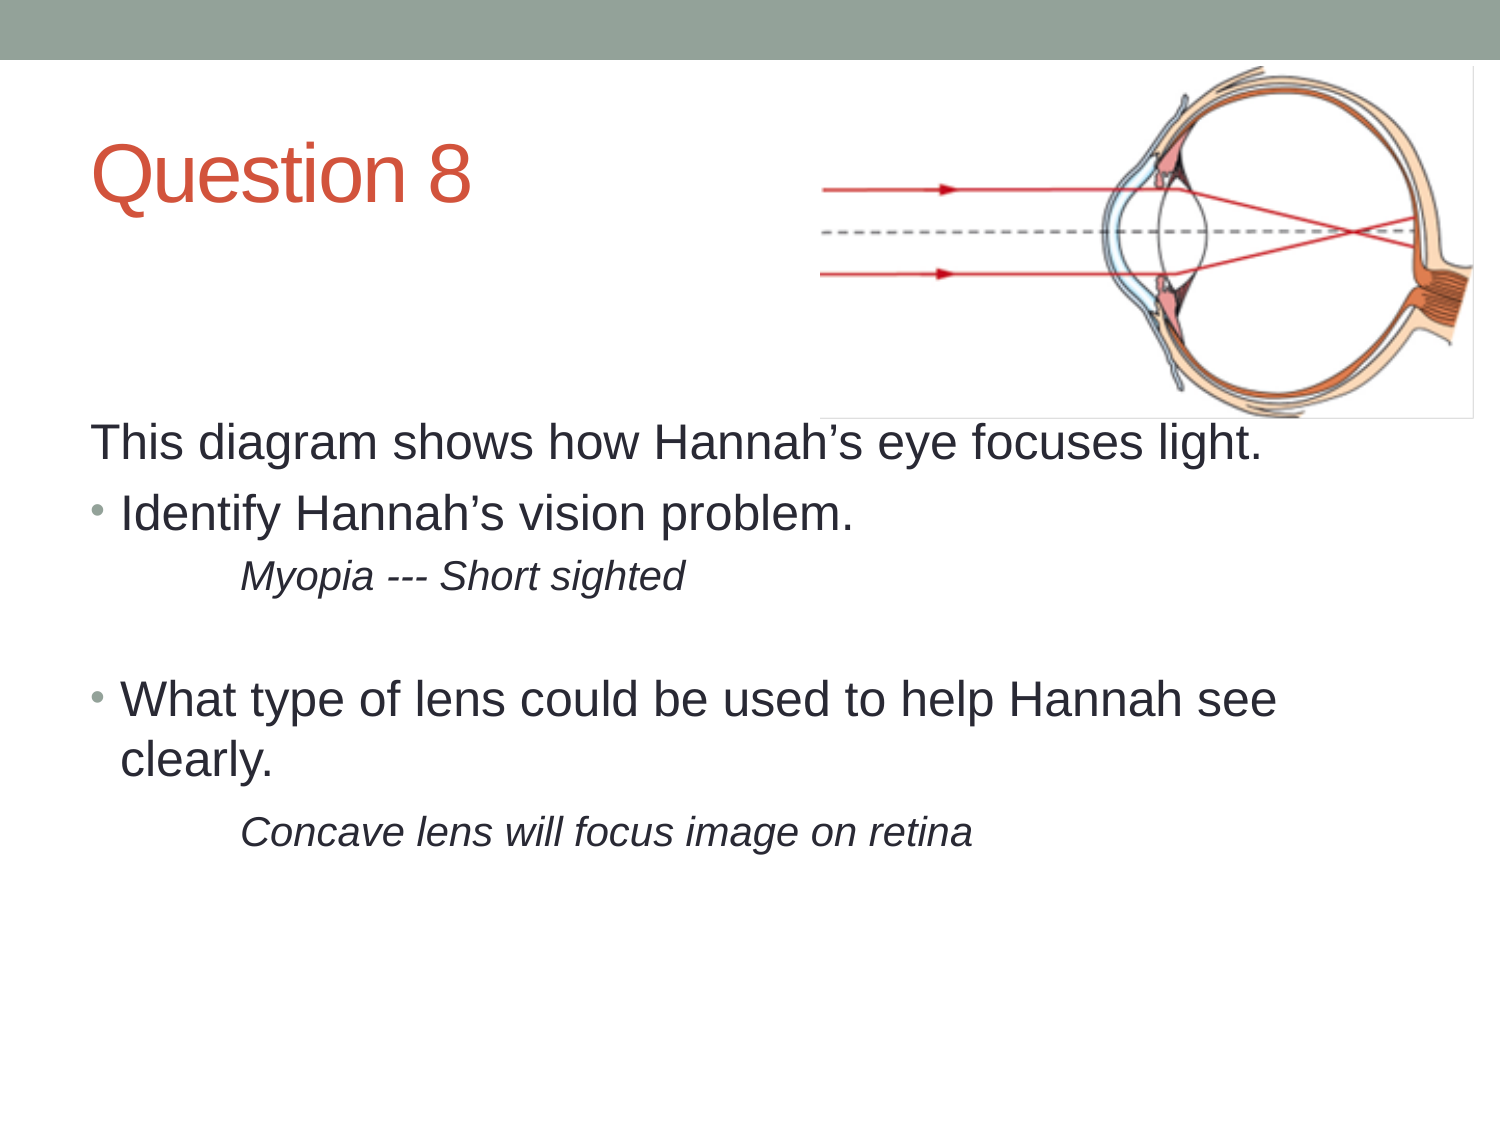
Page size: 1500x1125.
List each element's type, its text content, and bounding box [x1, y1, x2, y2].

list This diagram shows how Hannah’s eye focuses light. Identify Hannah’s vision problem. Myopia --- Short sighted What type of lens could be used to help Hannah see clearly. Concave lens will focus image on retina [75, 262, 1425, 1063]
picture [820, 66, 1476, 421]
title Question 8 [75, 87, 817, 250]
